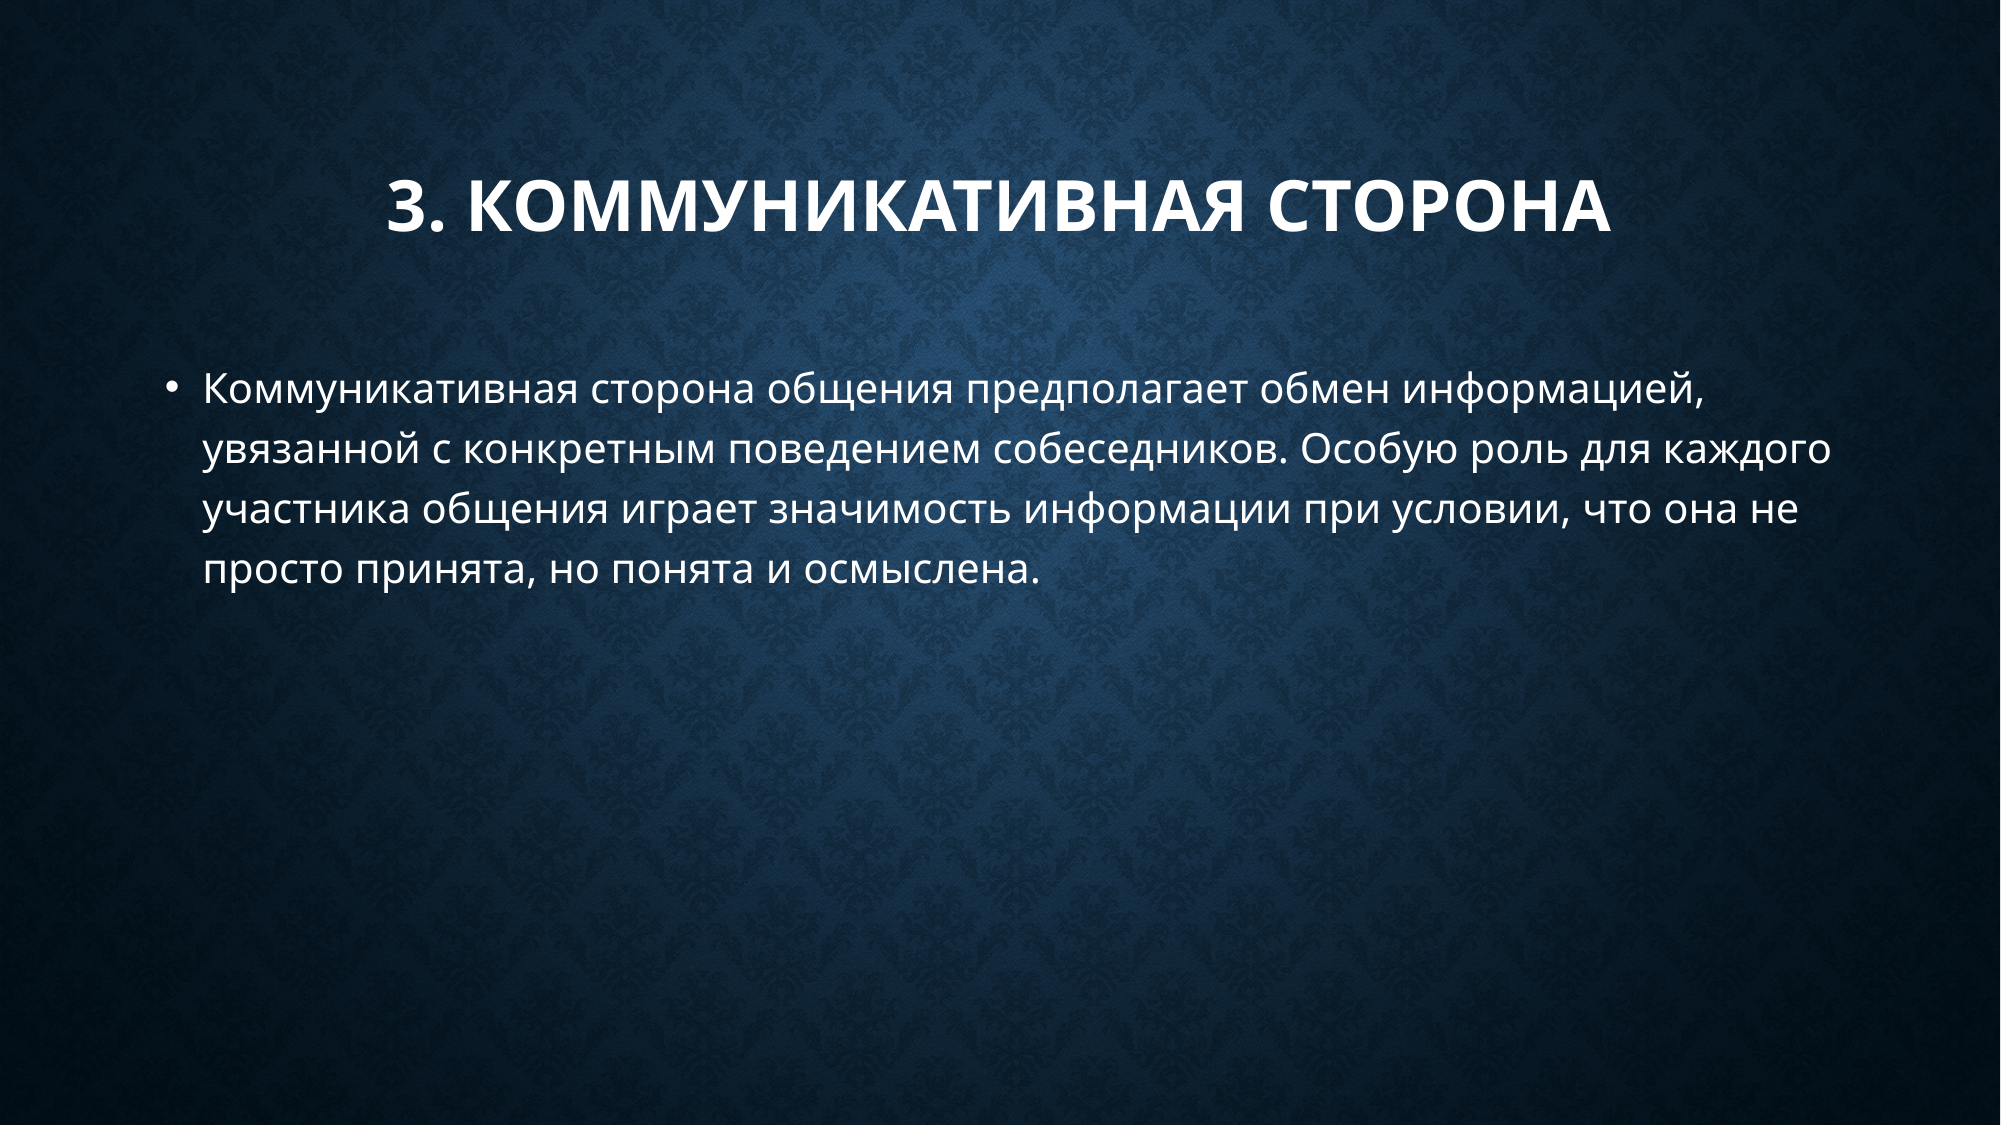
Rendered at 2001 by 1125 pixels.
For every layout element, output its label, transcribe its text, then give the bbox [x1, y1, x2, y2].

title 3. Коммуникативная сторона [149, 99, 1849, 318]
list Коммуникативная сторона общения предполагает обмен ин­формацией, увязанной с конкретным поведением собеседников. Особую роль для каждого участника общения играет значимость информации при условии, что она не просто принята, но понята и осмыслена. [149, 343, 1849, 950]
